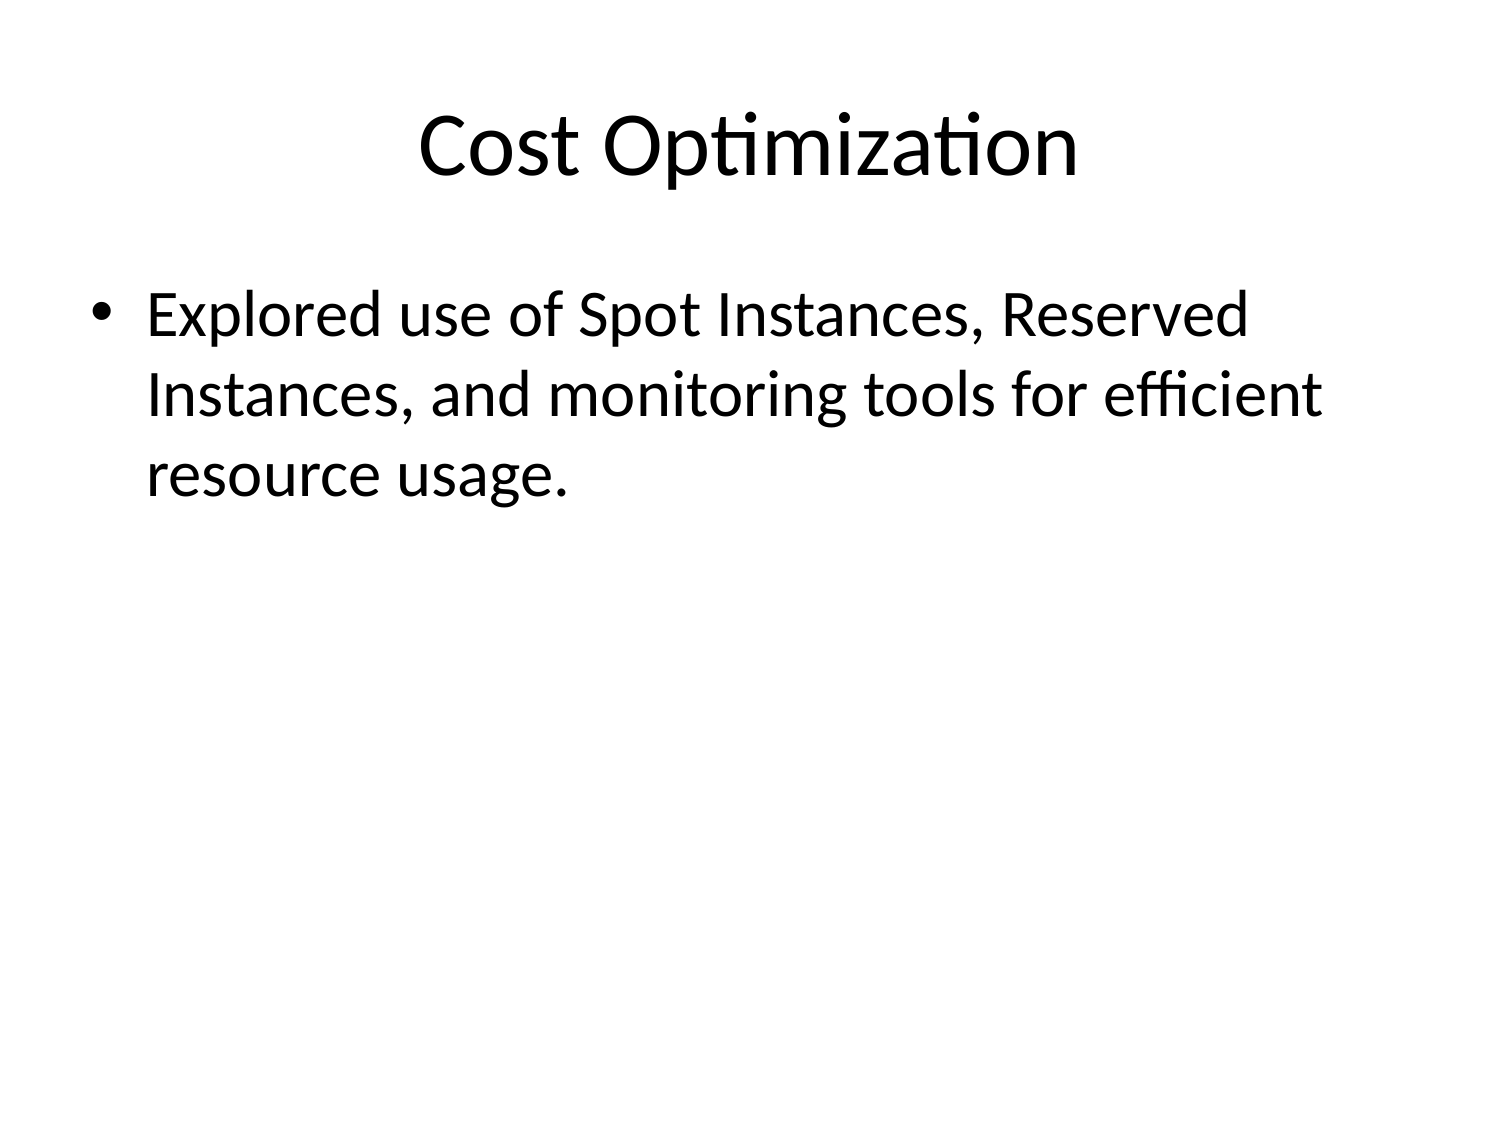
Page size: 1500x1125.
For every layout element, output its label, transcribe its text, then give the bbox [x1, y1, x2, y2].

list Explored use of Spot Instances, Reserved Instances, and monitoring tools for efficient resource usage. [75, 262, 1425, 1005]
title Cost Optimization [75, 45, 1425, 233]
